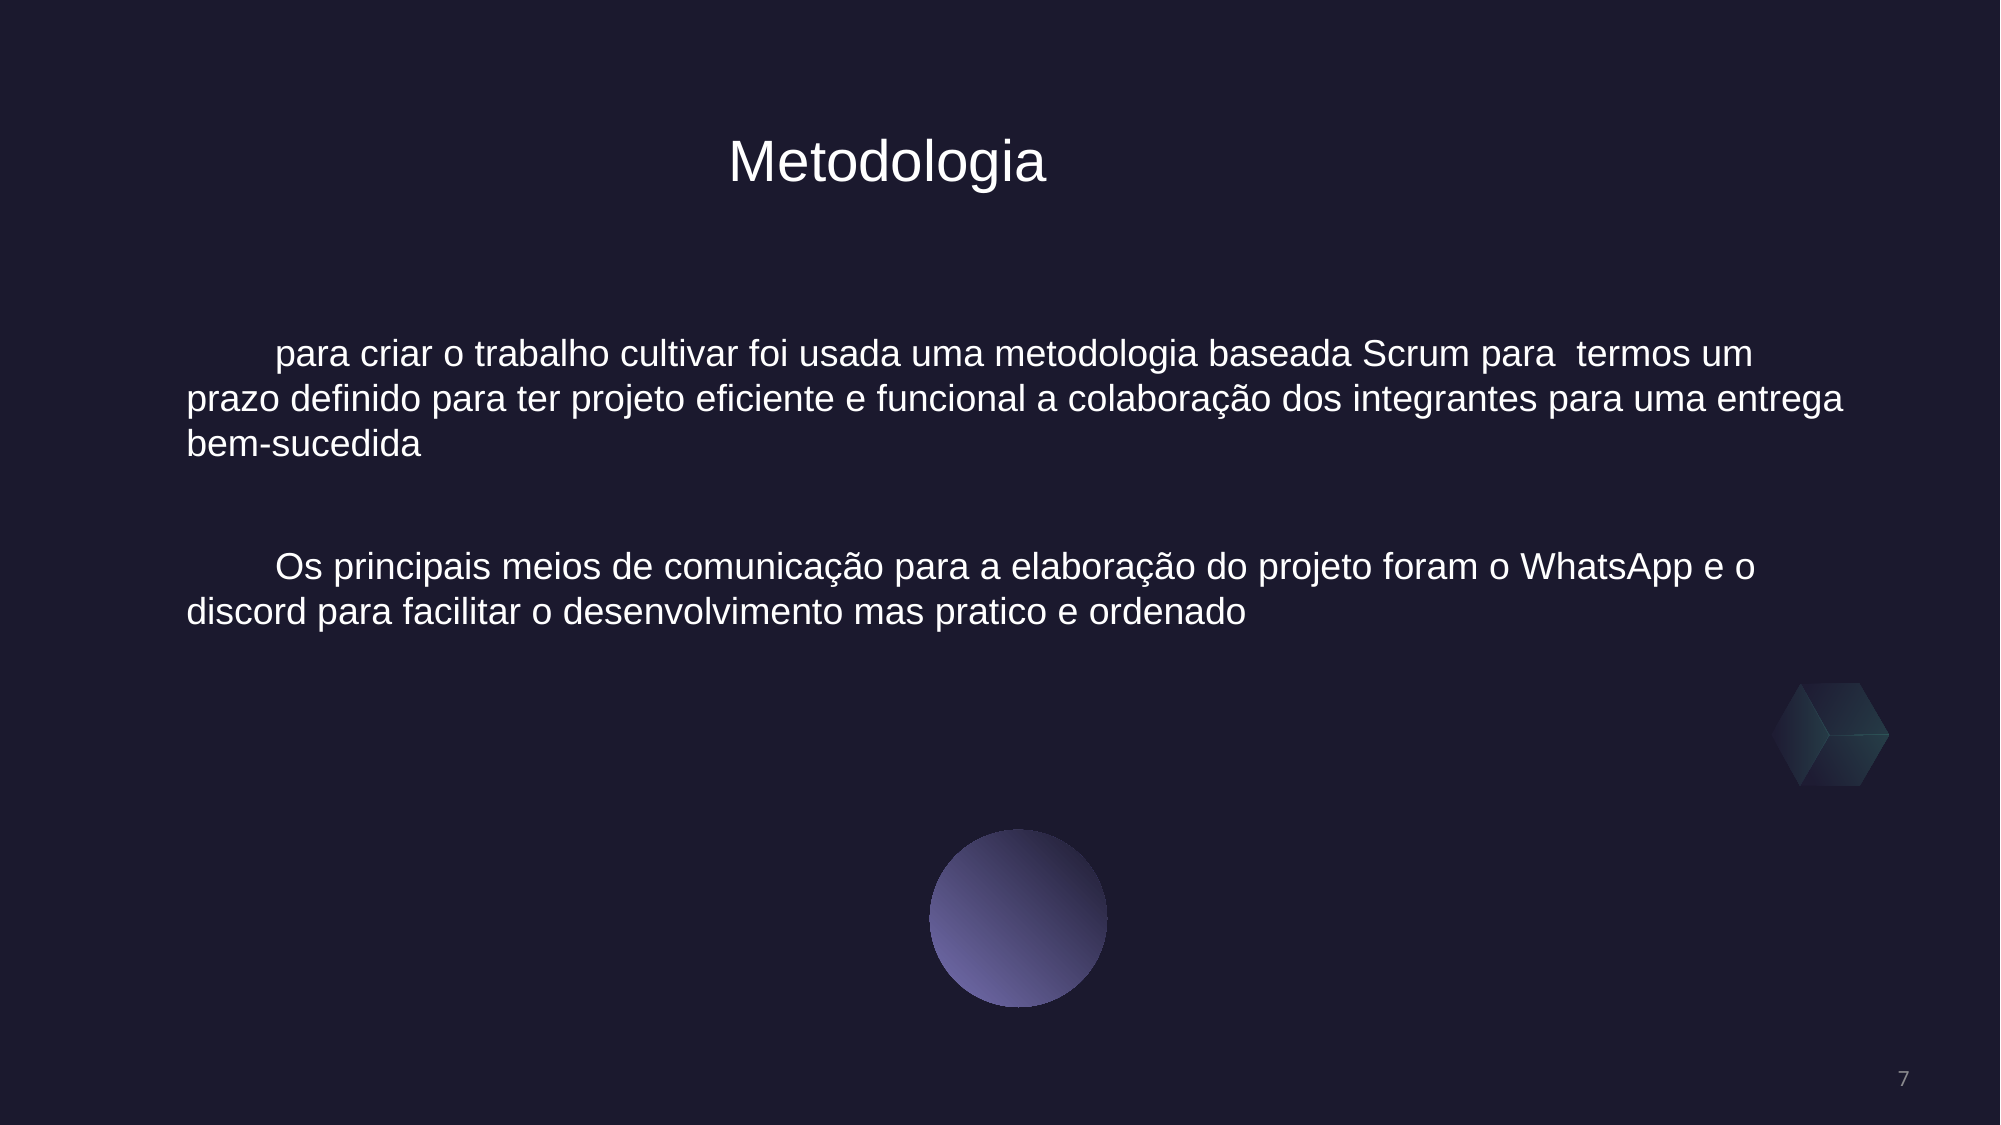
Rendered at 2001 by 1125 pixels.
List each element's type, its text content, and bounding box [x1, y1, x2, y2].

text_box Metodologia [714, 115, 1557, 200]
text_box para criar o trabalho cultivar foi usada uma metodologia baseada Scrum para termos um prazo definido para ter projeto eficiente e funcional a colaboração dos integrantes para uma entrega bem-sucedida Os principais meios de comunicação para a elaboração do projeto foram o WhatsApp e o discord para facilitar o desenvolvimento mas pratico e ordenado [171, 321, 1859, 763]
slide_number 7 [1632, 1067, 1910, 1093]
